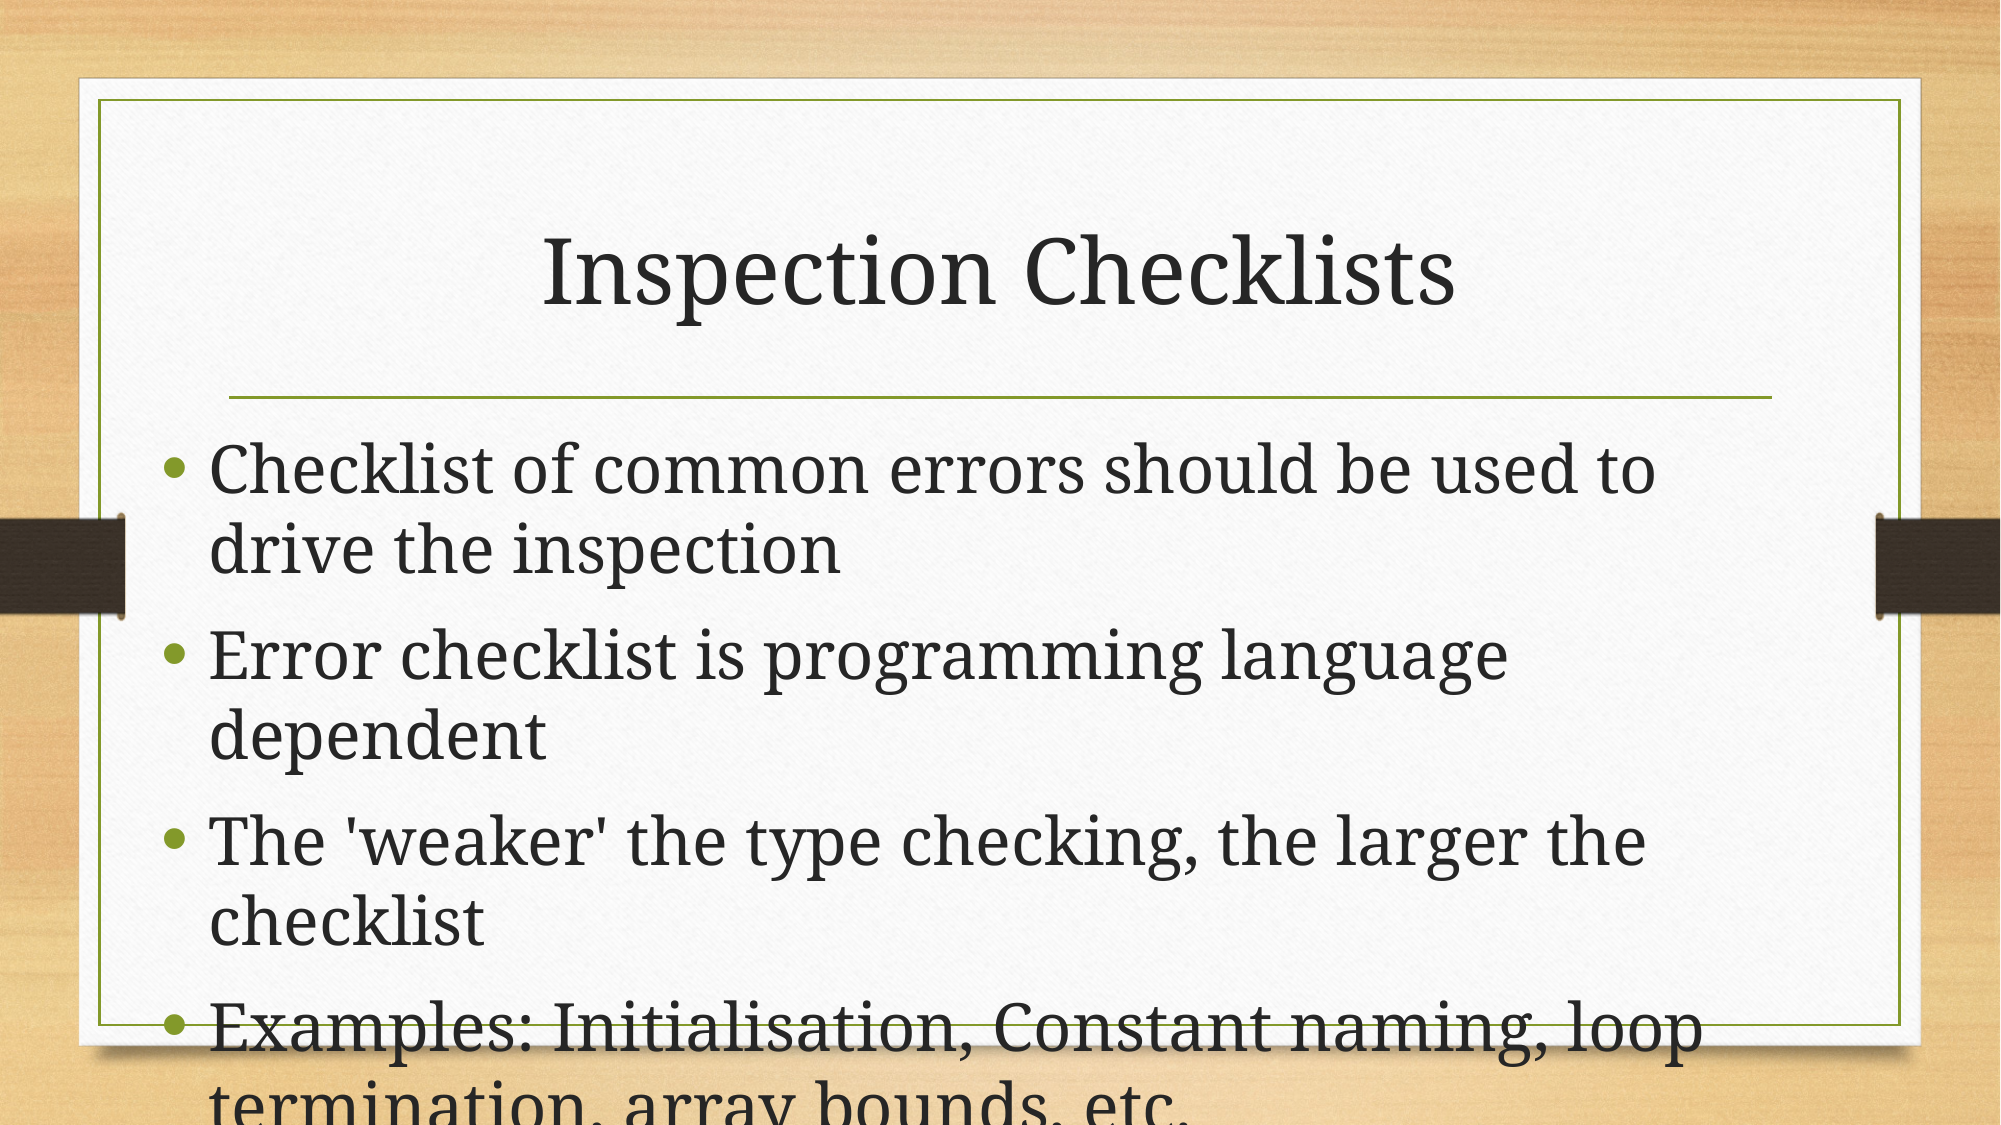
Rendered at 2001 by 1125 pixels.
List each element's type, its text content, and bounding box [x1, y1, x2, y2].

list Checklist of common errors should be used to drive the inspection Error checklist is programming language dependent The 'weaker' the type checking, the larger the checklist Examples: Initialisation, Constant naming, loop termination, array bounds, etc. [146, 419, 1854, 988]
picture [0, 0, 2001, 1125]
title Inspection Checklists [212, 161, 1788, 375]
